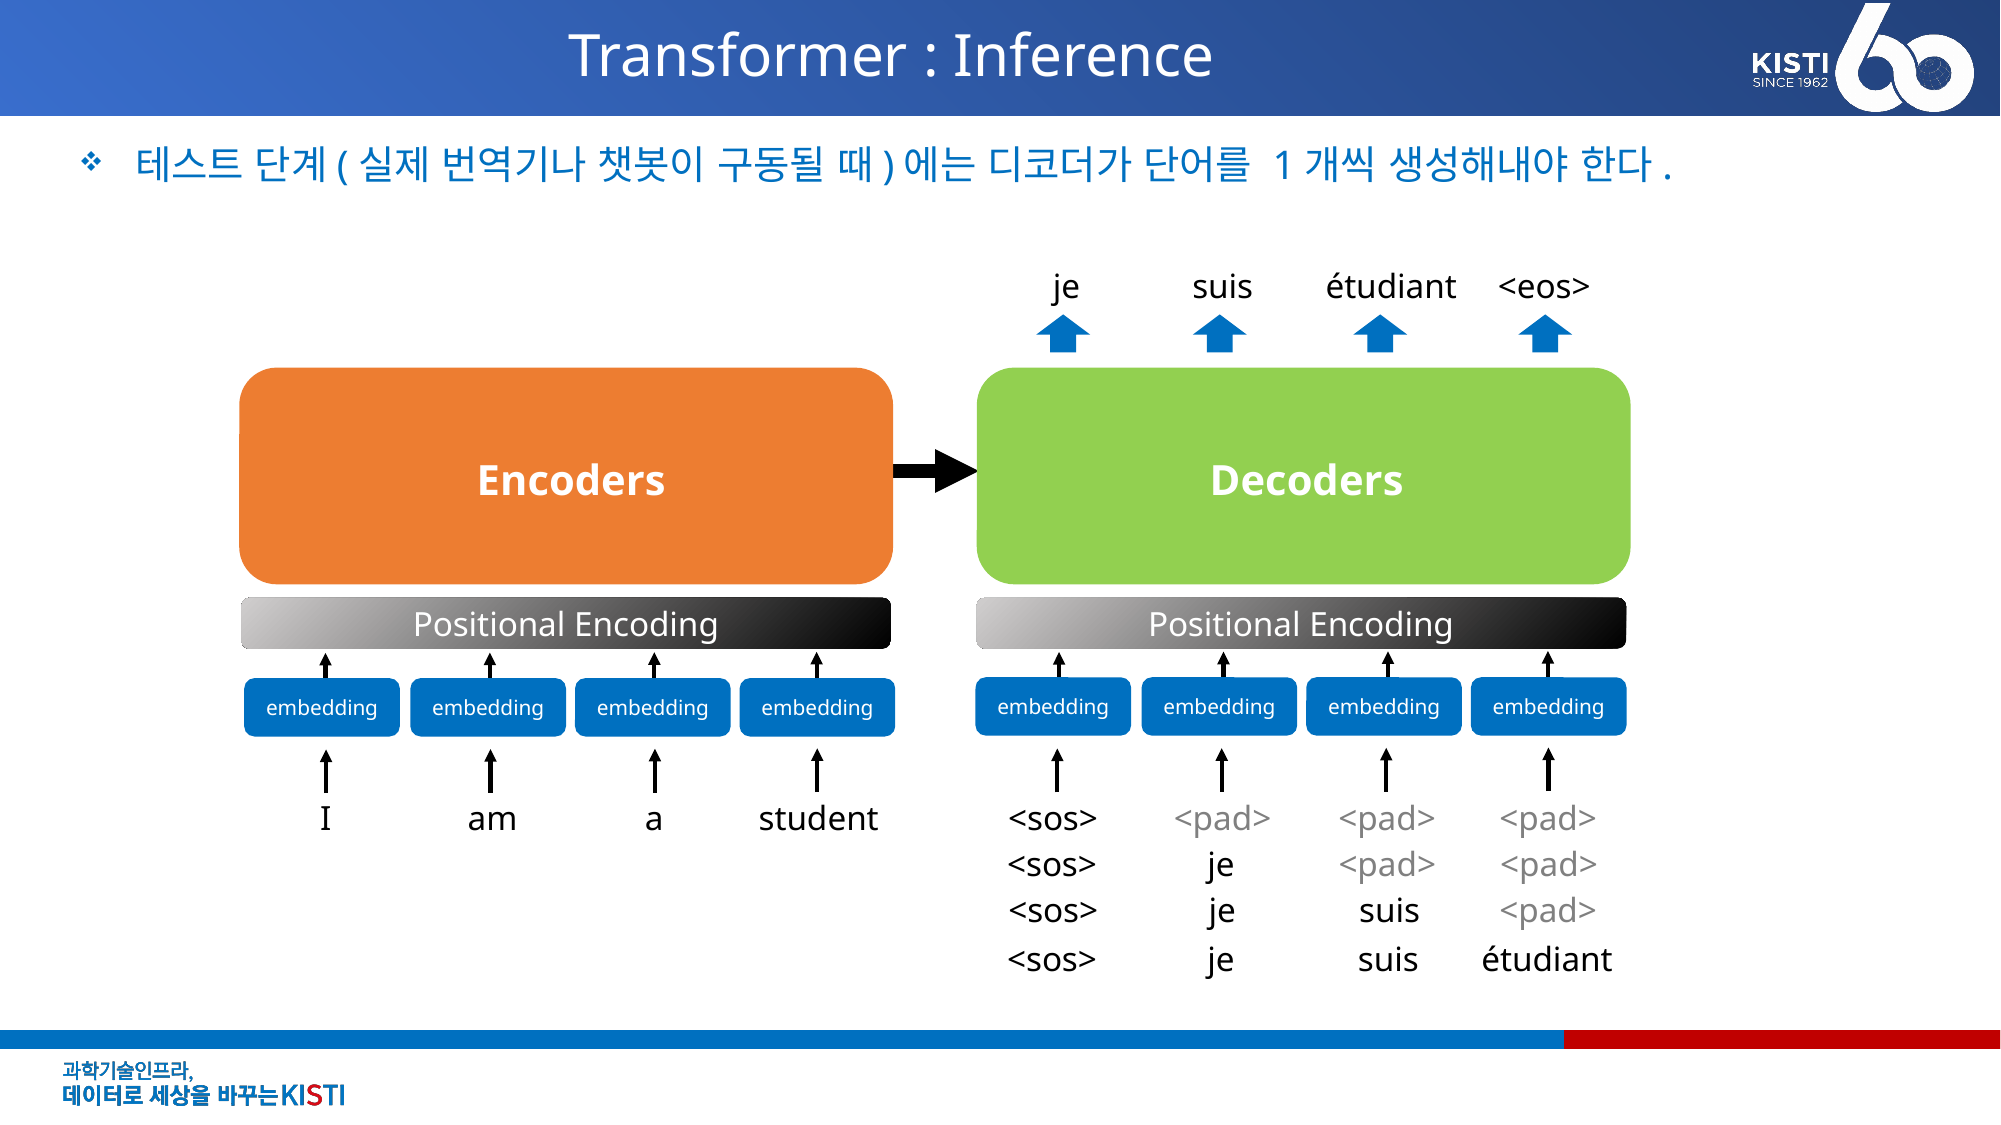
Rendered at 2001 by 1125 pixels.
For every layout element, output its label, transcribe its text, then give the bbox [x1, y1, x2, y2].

list 테스트 단계(실제 번역기나 챗봇이 구동될 때)에는 디코더가 단어를 1개씩 생성해내야 한다. [63, 138, 1958, 1009]
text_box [241, 258, 1653, 987]
picture [63, 1061, 344, 1106]
title Transformer : Inference [63, 0, 1720, 116]
picture [1753, 3, 1974, 112]
